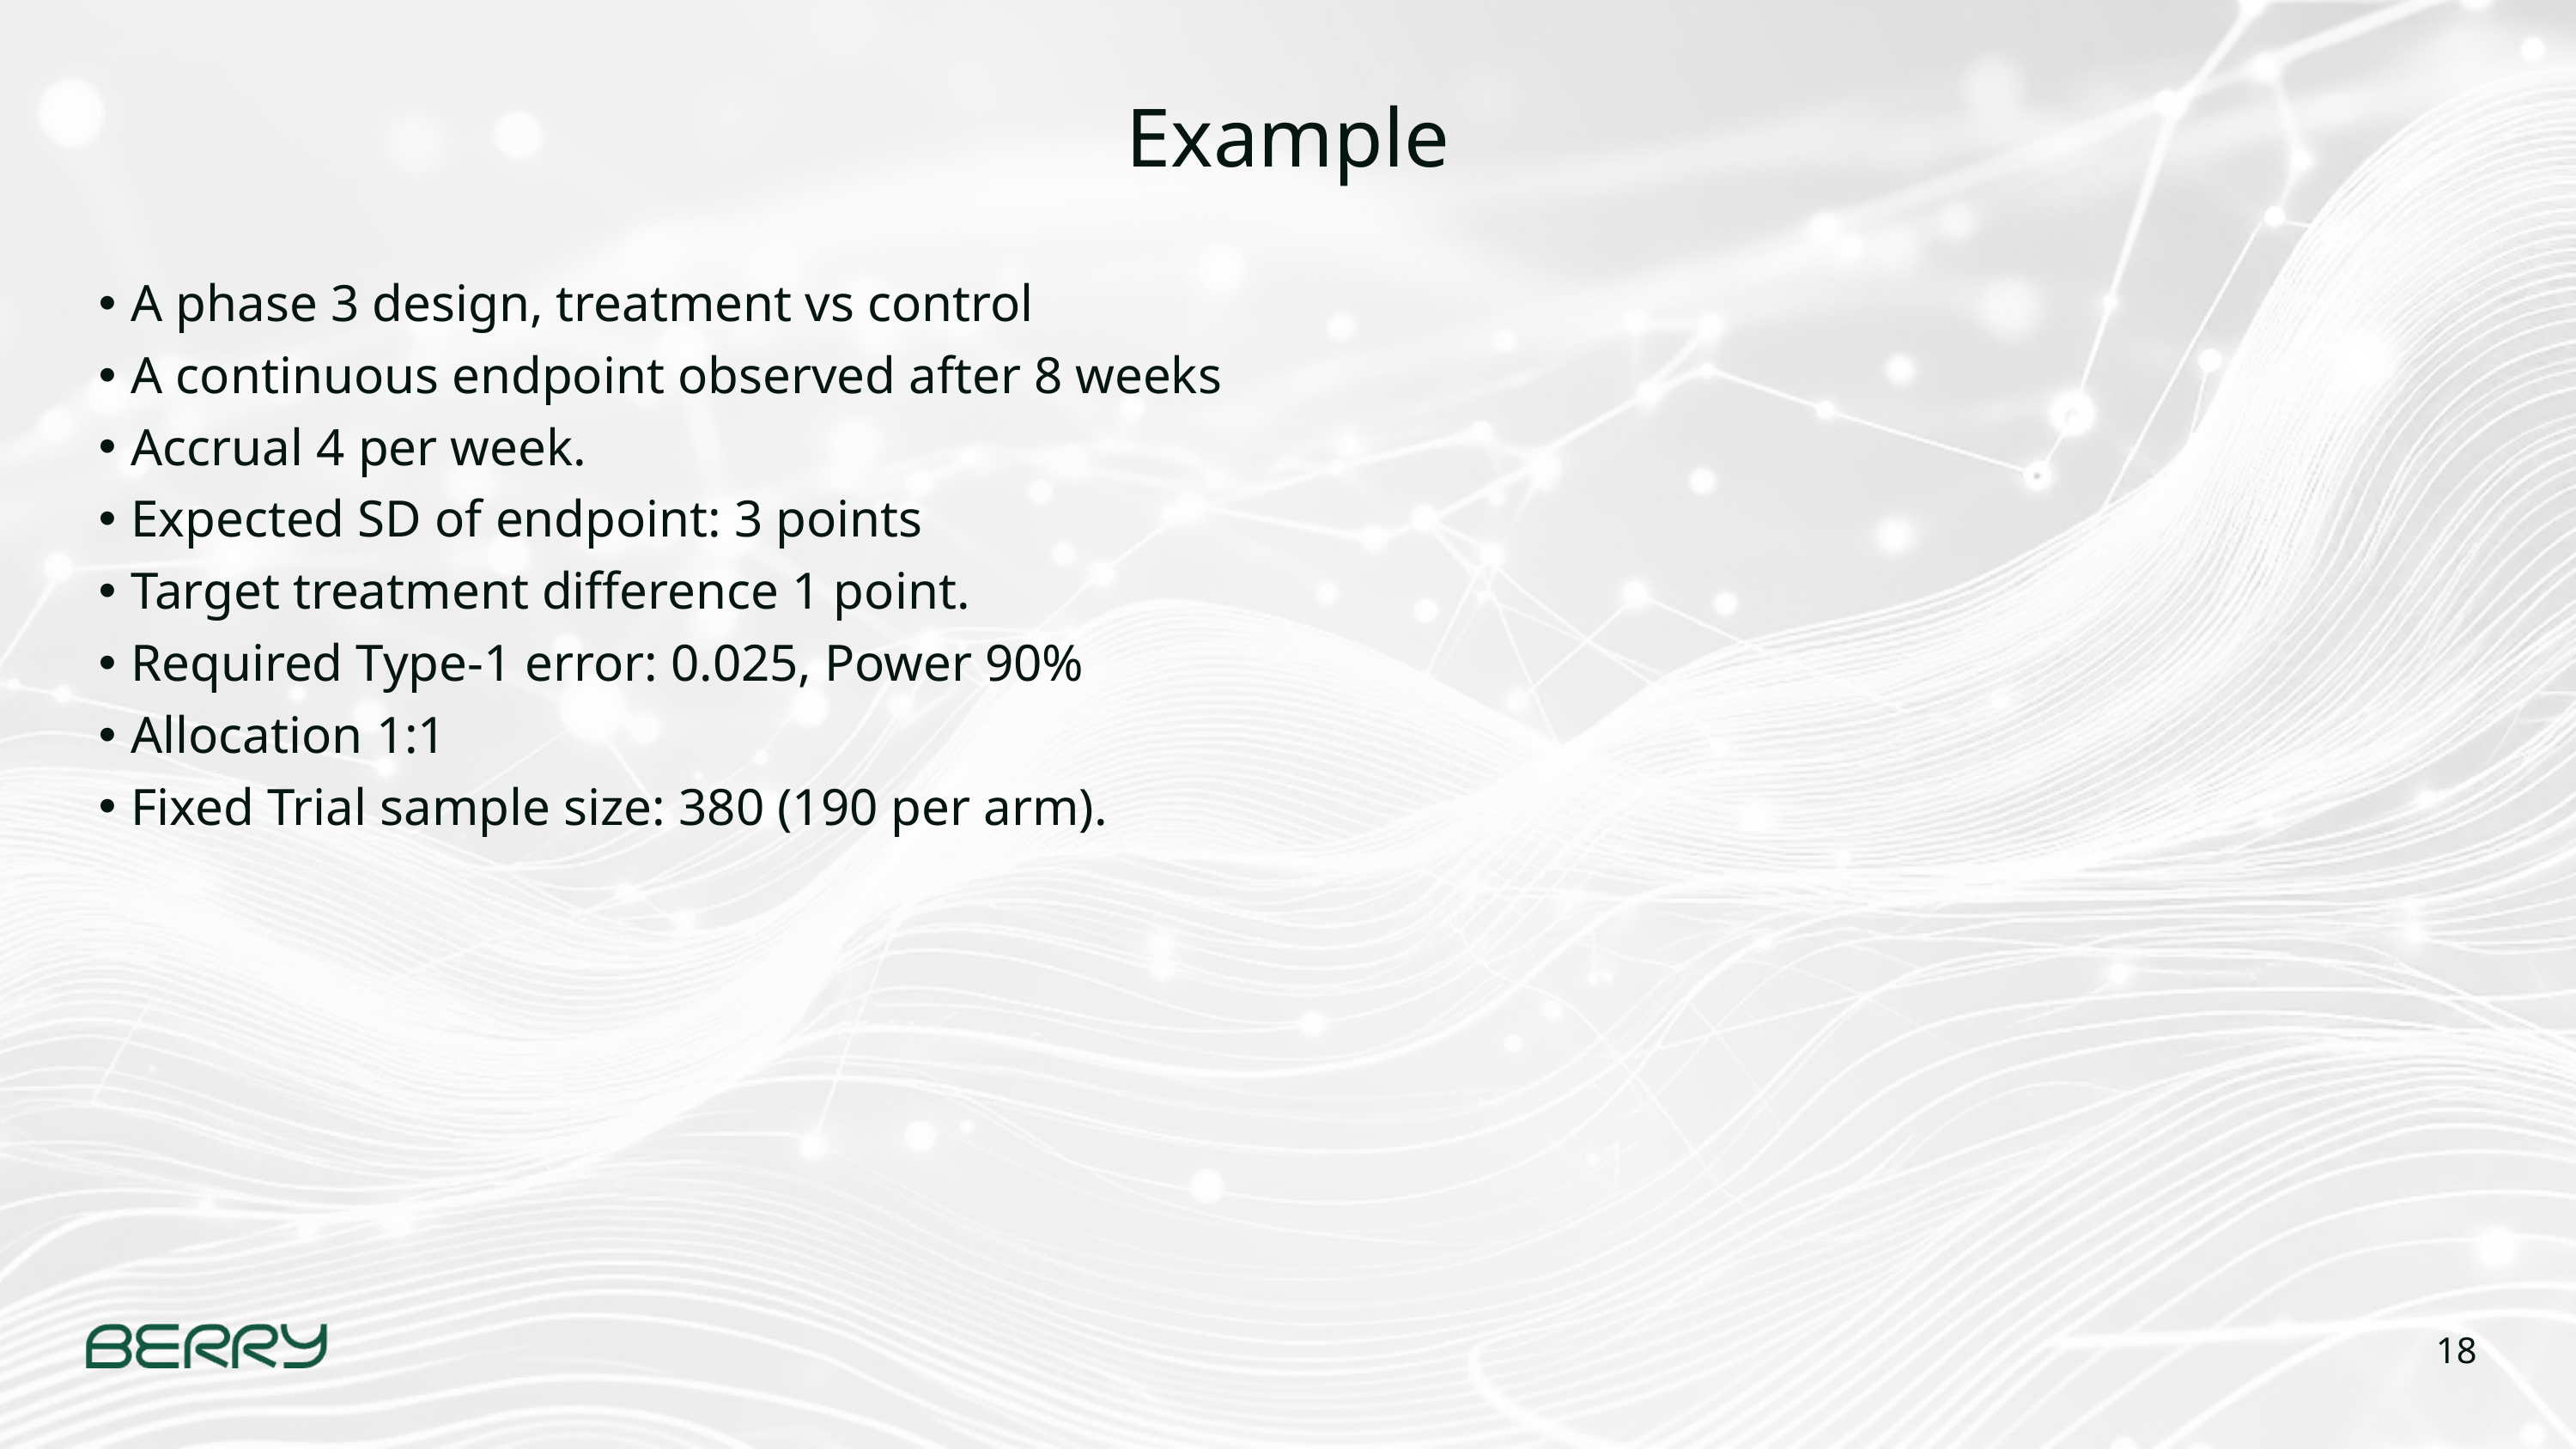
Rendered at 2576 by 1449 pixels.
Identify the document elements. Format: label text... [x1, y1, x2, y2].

title Example [85, 76, 2490, 204]
list A phase 3 design, treatment vs control A continuous endpoint observed after 8 weeks Accrual 4 per week. Expected SD of endpoint: 3 points Target treatment difference 1 point. Required Type-1 error: 0.025, Power 90% Allocation 1:1 Fixed Trial sample size: 380 (190 per arm). [85, 271, 2490, 1253]
picture [0, 0, 2576, 1449]
